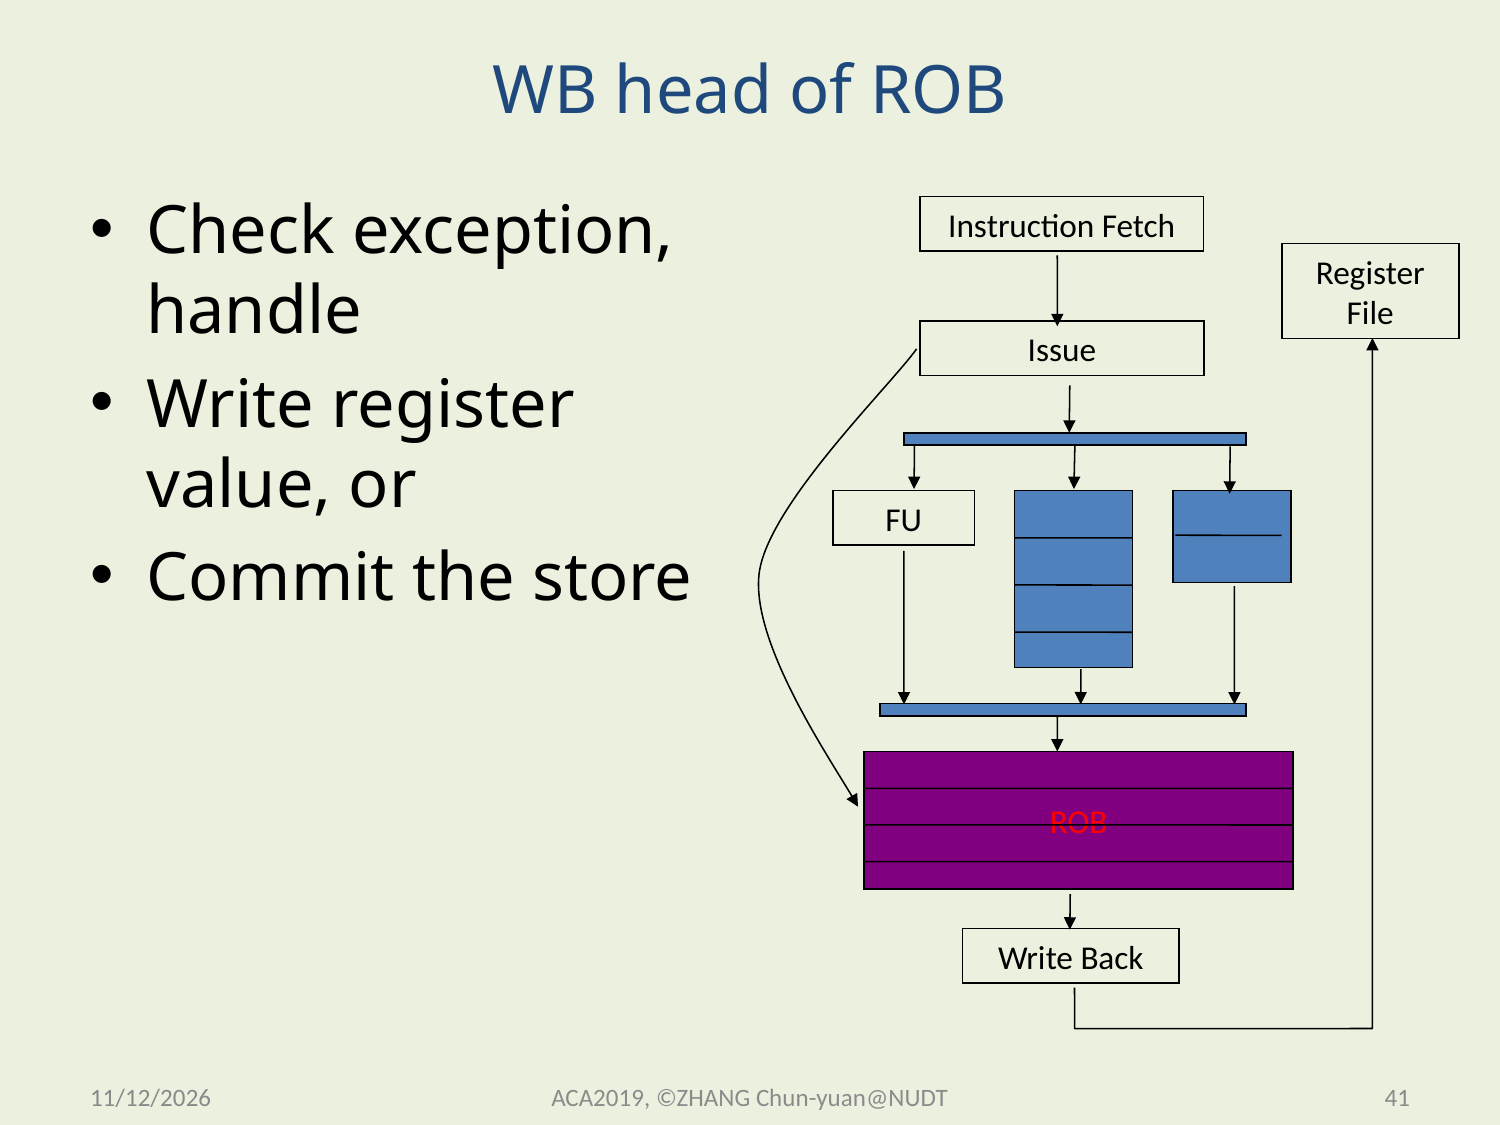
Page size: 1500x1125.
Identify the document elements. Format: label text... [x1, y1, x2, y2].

text_box [1068, 446, 1081, 488]
text_box [1063, 897, 1077, 930]
footer ACA2019, ©ZHANG Chun-yuan@NUDT [512, 1066, 988, 1125]
text_box [1051, 255, 1064, 327]
text_box [1074, 677, 1087, 703]
text_box Write Back [962, 928, 1101, 984]
text_box [897, 677, 911, 703]
text_box [880, 703, 1204, 717]
text_box Register File [1281, 243, 1459, 339]
text_box [1223, 446, 1236, 488]
text_box Instruction Fetch [919, 196, 1204, 251]
slide_number 41 [1074, 1066, 1425, 1125]
title WB head of ROB [75, 28, 1425, 147]
text_box [1063, 385, 1076, 432]
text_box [832, 490, 1292, 668]
text_box [1074, 338, 1379, 1029]
text_box [907, 446, 921, 488]
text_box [863, 751, 1294, 890]
list Check exception, handle Write register value, or Commit the store [75, 179, 738, 1067]
text_box [1051, 716, 1064, 749]
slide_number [75, 1066, 425, 1125]
text_box Issue [920, 321, 1204, 376]
text_box [758, 348, 917, 807]
text_box [903, 432, 1246, 446]
